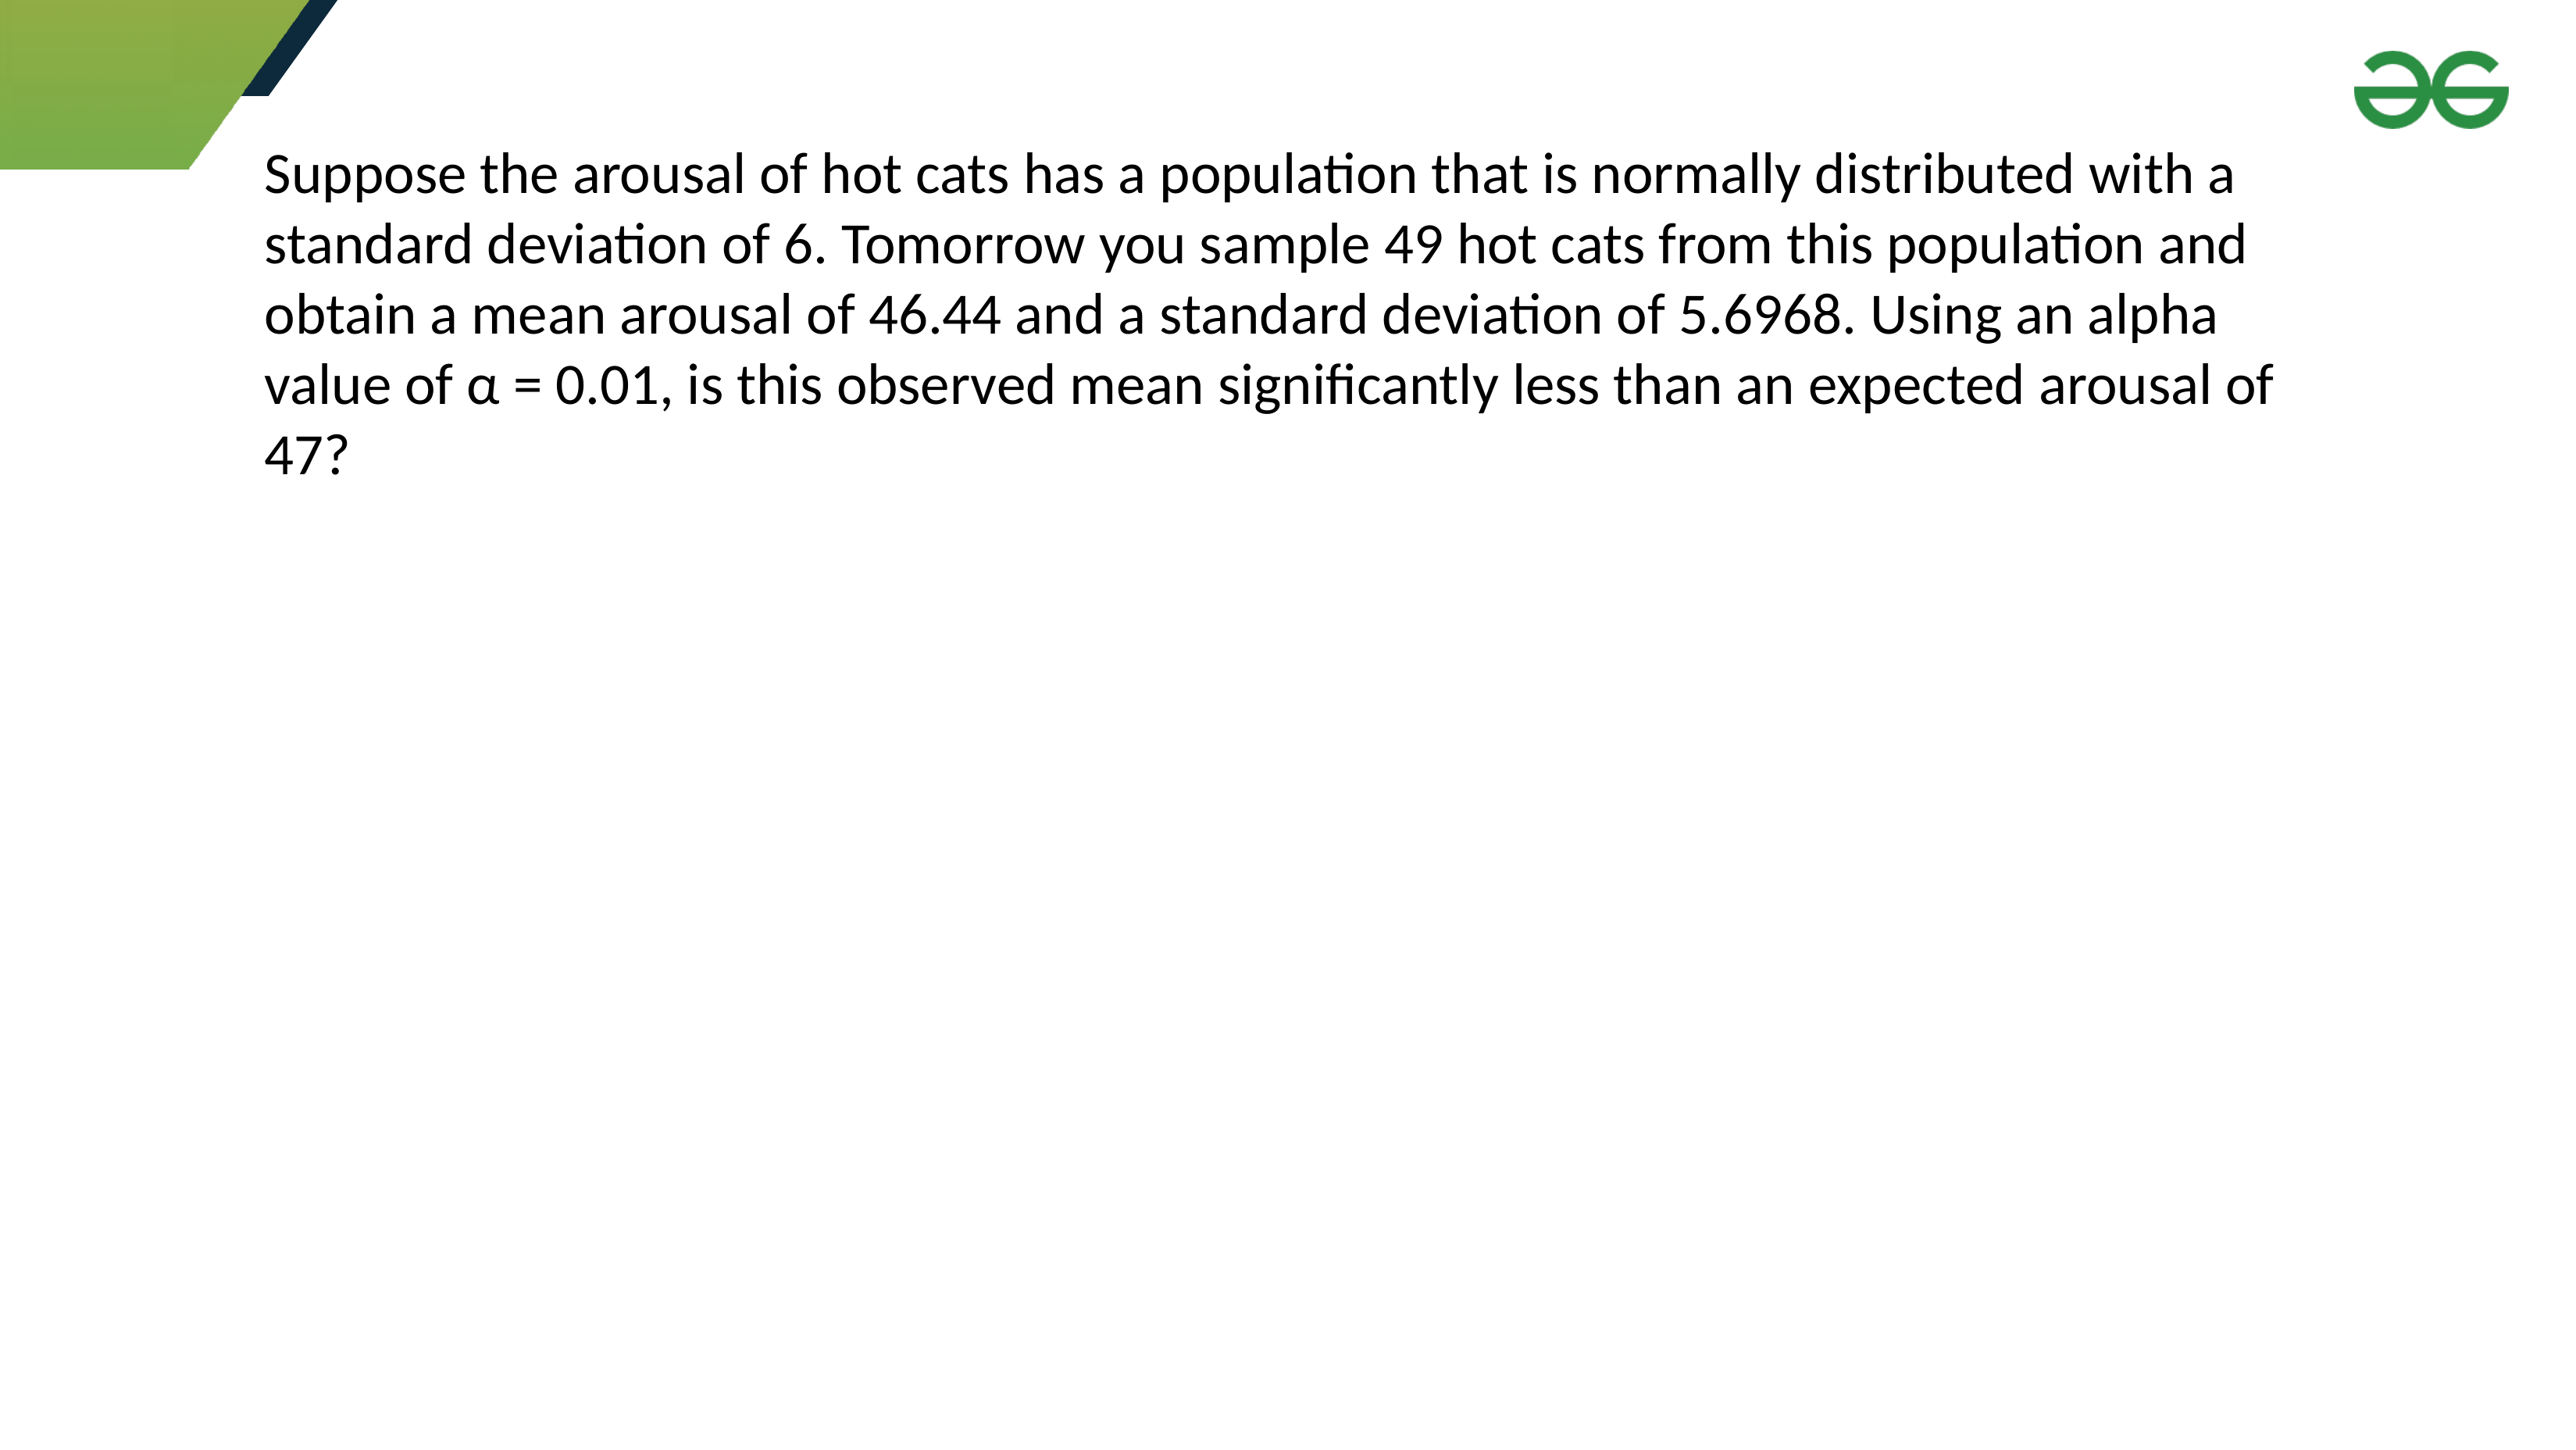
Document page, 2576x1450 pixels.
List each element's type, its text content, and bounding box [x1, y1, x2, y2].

picture [0, 0, 309, 170]
picture [2353, 50, 2509, 130]
text_box Suppose the arousal of hot cats has a population that is normally distributed with a standard deviation of 6. Tomorrow you sample 49 hot cats from this population and obtain a mean arousal of 46.44 and a standard deviation of 5.6968. Using an alpha value of α = 0.01, is this observed mean significantly less than an expected arousal of 47? [252, 129, 2294, 492]
